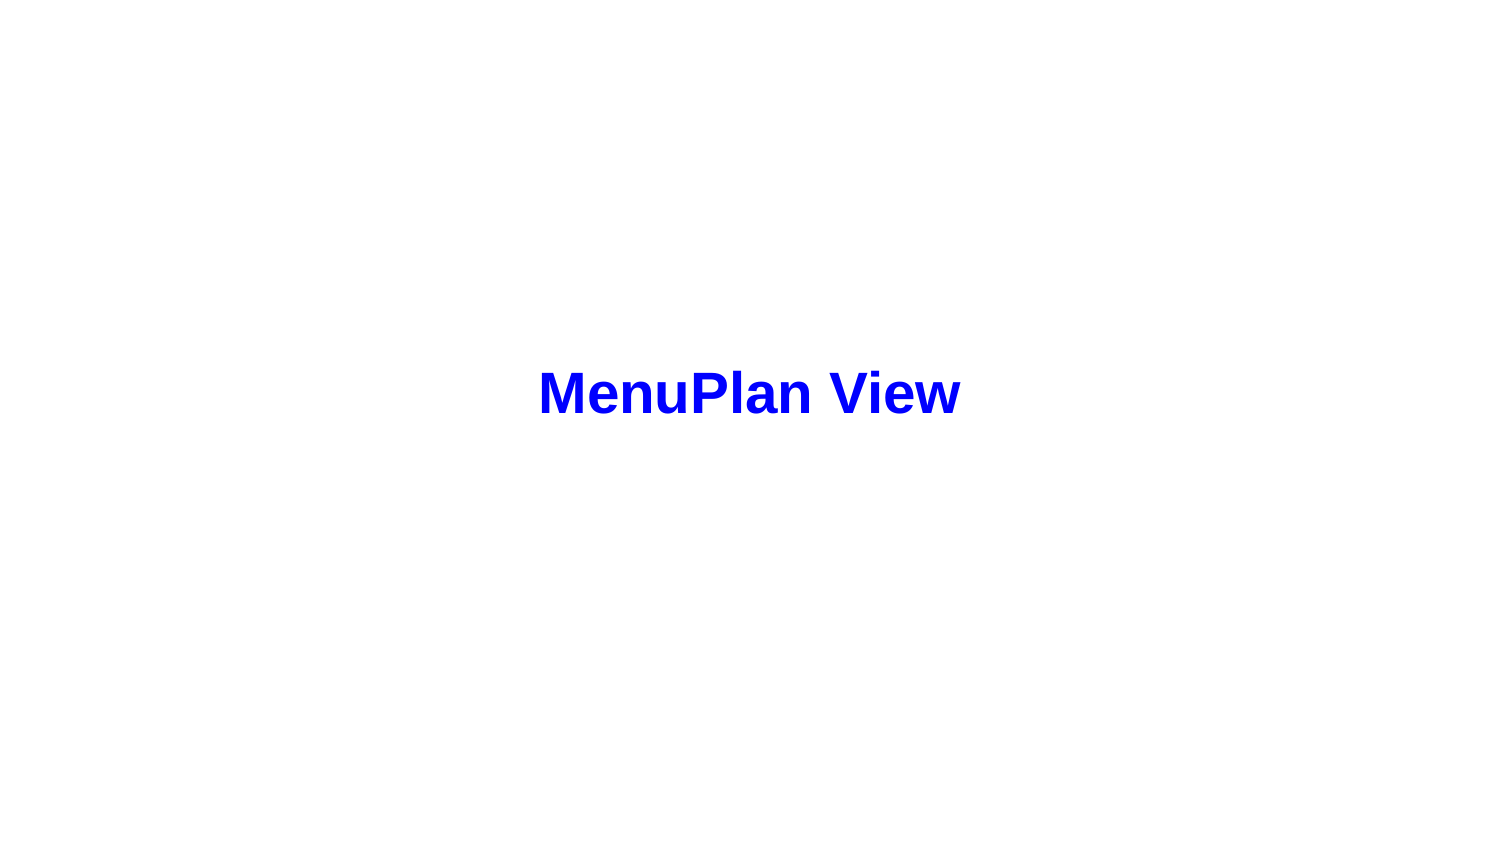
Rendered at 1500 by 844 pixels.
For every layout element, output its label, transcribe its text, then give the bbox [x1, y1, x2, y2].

text_box MenuPlan View [51, 339, 1449, 470]
